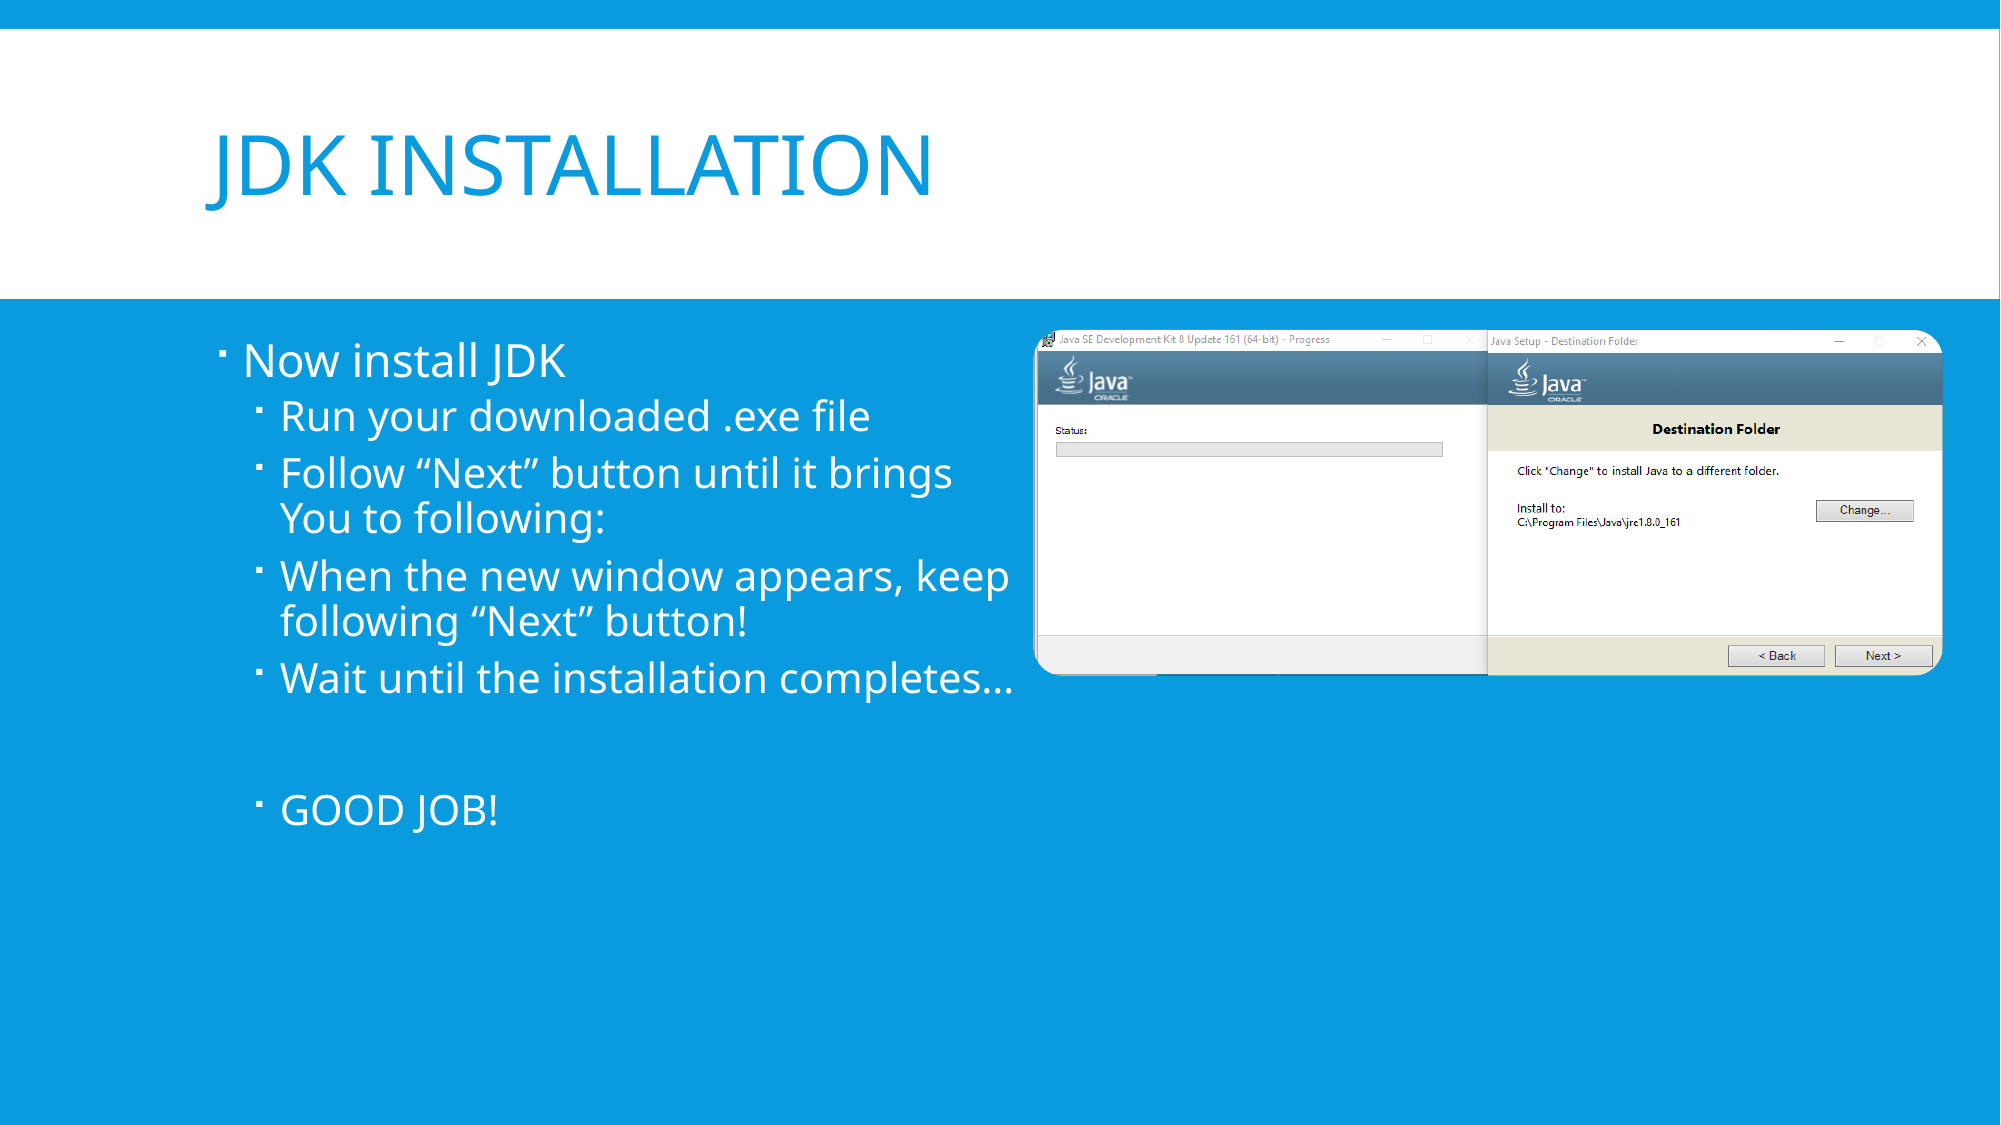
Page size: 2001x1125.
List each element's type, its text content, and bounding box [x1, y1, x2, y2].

list Now install JDK Run your downloaded .exe file Follow “Next” button until it brings You to following: When the new window appears, keep following “Next” button! Wait until the installation completes… GOOD JOB! [197, 329, 1803, 1020]
picture [1034, 330, 1942, 675]
title JDK Installation [197, 46, 1803, 295]
